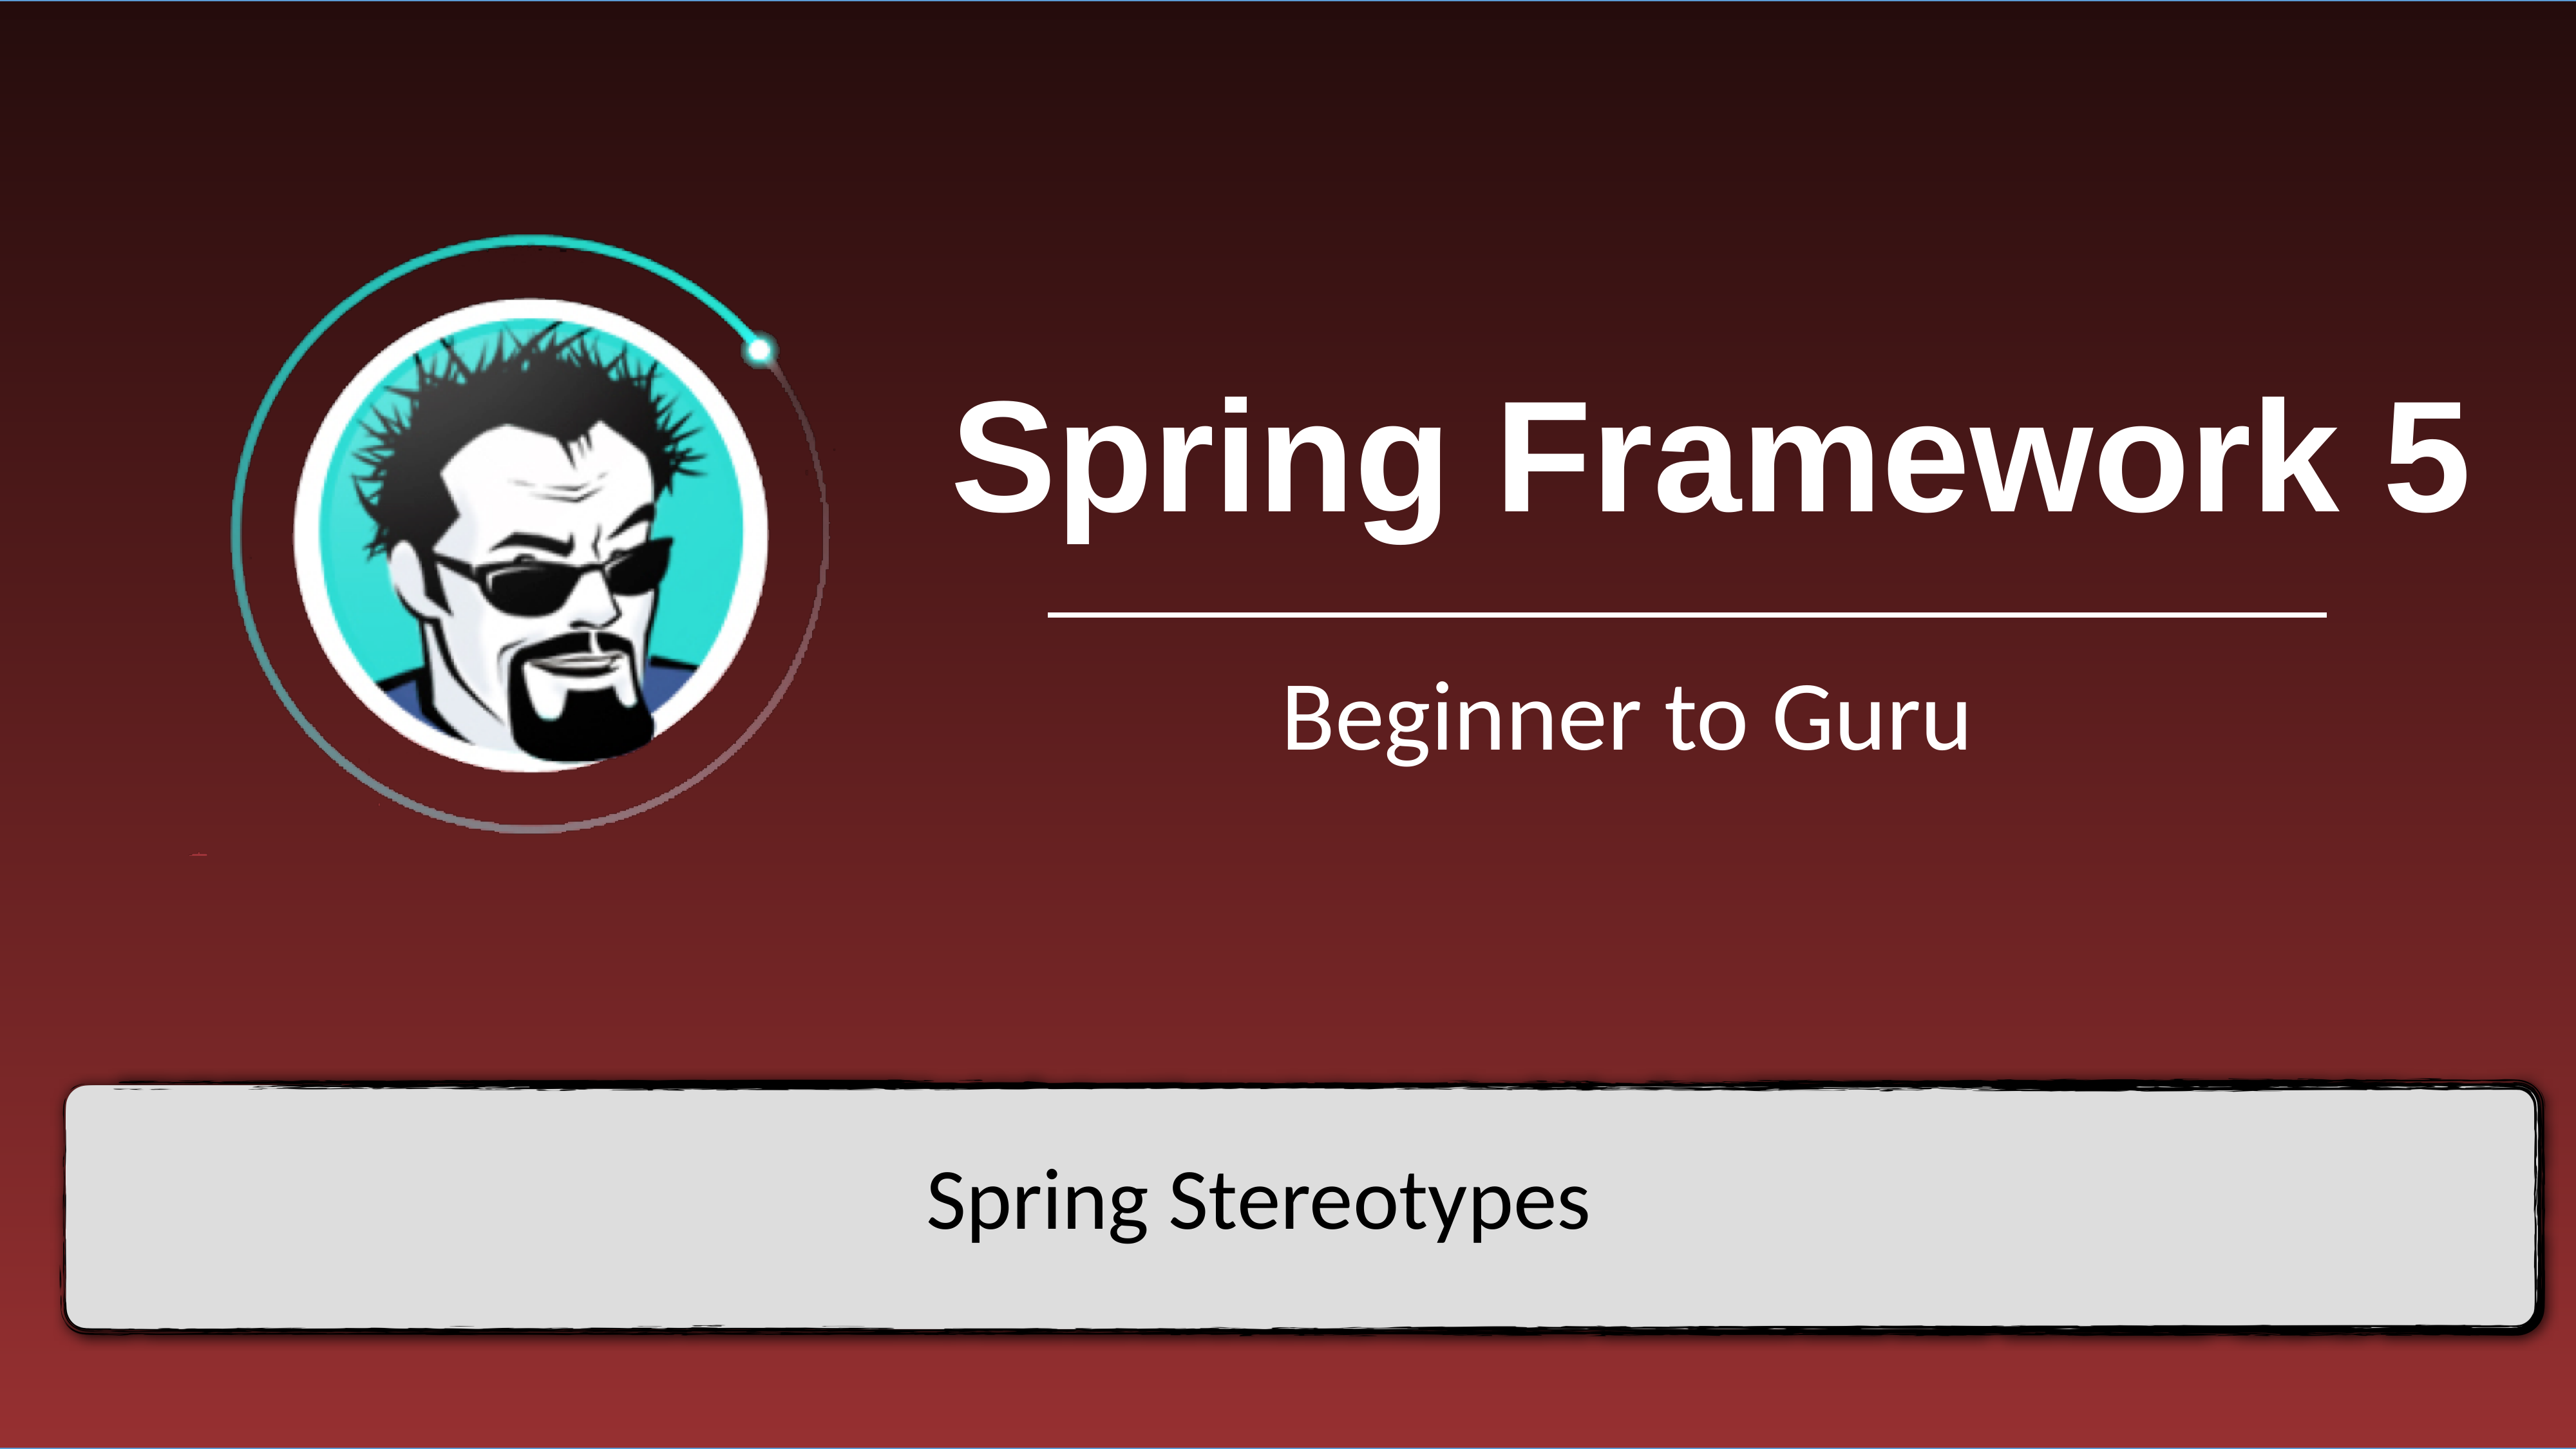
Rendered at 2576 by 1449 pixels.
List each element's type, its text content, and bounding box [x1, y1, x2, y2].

picture [138, 210, 926, 856]
picture [57, 1076, 2547, 1338]
list Spring Stereotypes [920, 1148, 1598, 1265]
